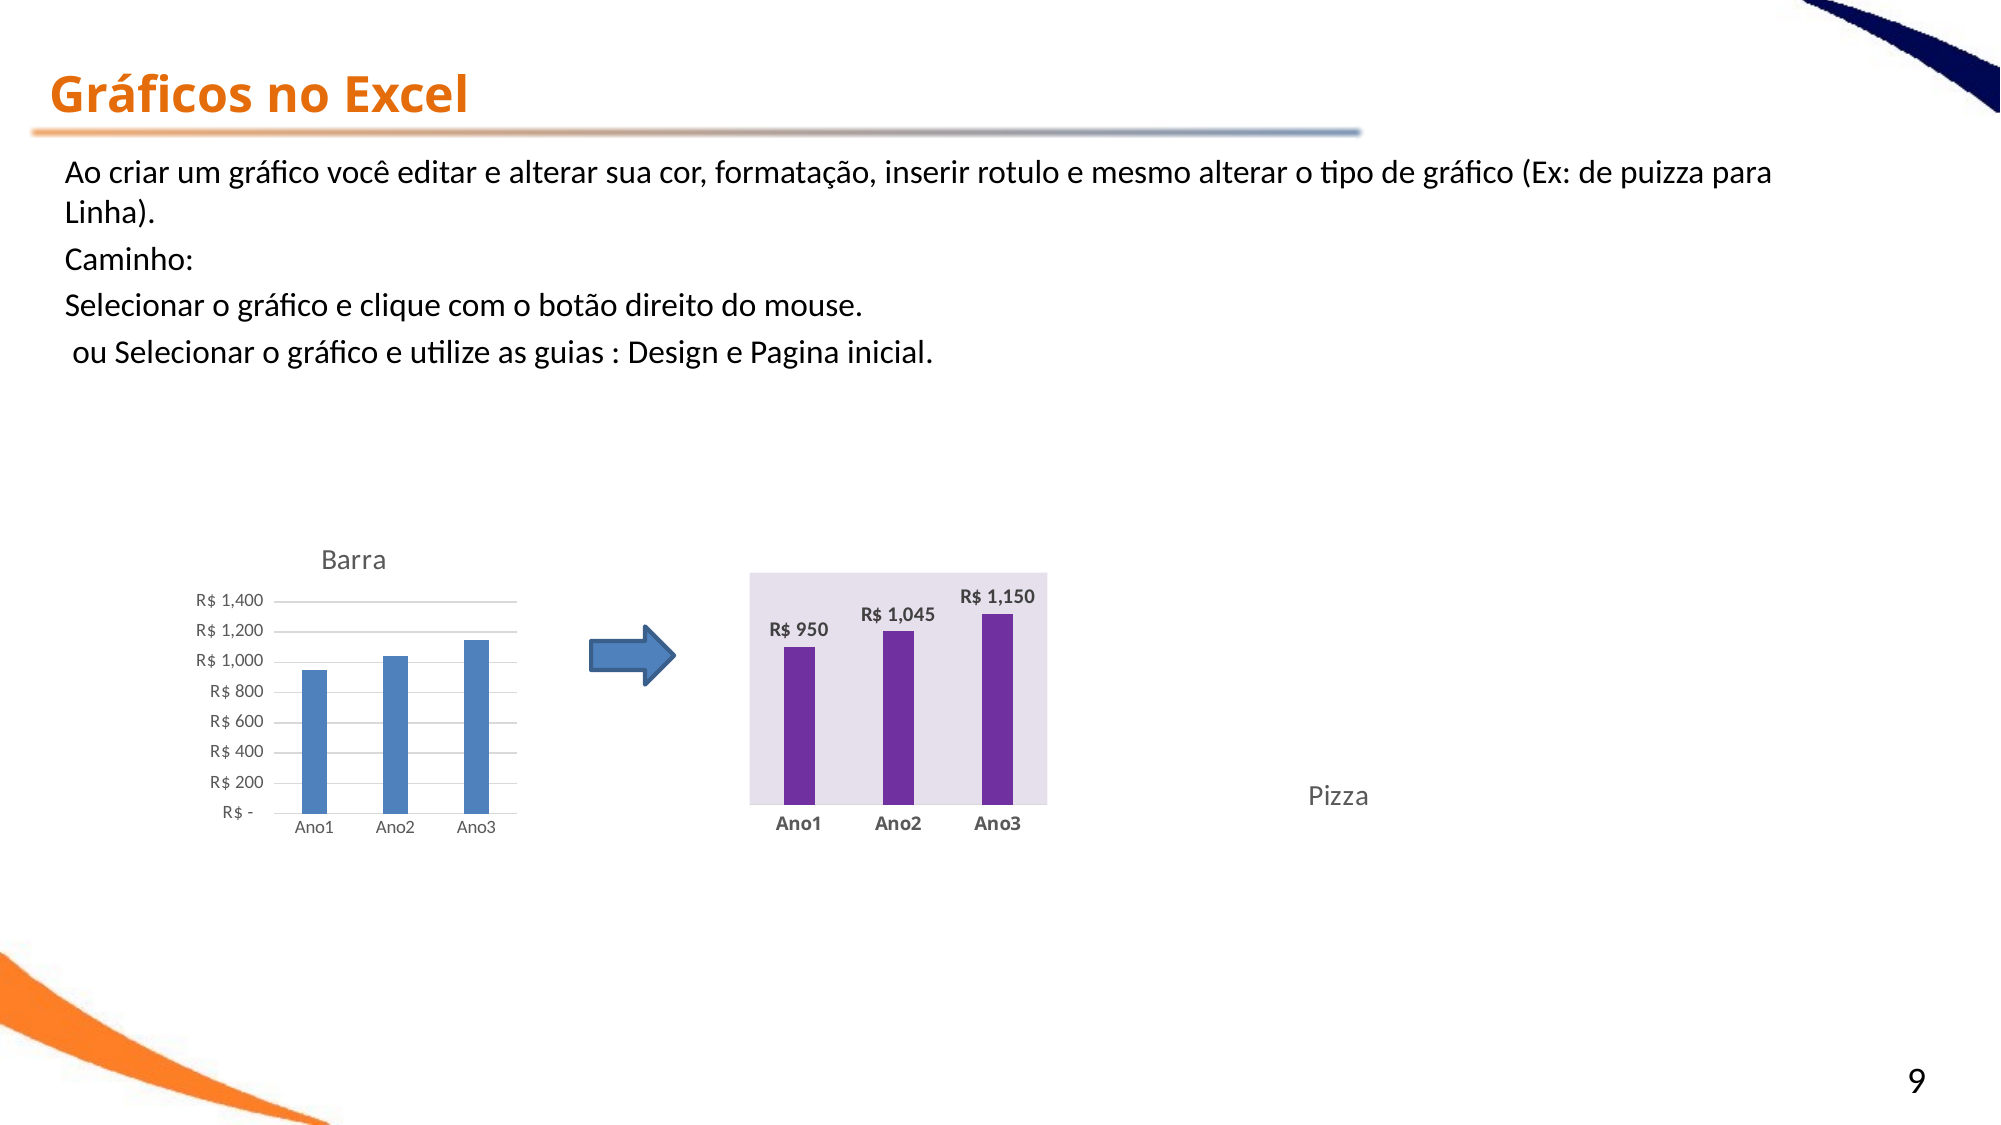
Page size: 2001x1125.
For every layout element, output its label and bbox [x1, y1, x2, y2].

chart [184, 524, 524, 845]
chart [745, 541, 1049, 845]
picture [0, 0, 2000, 1125]
text_box [589, 624, 677, 687]
chart [1169, 760, 1509, 1082]
